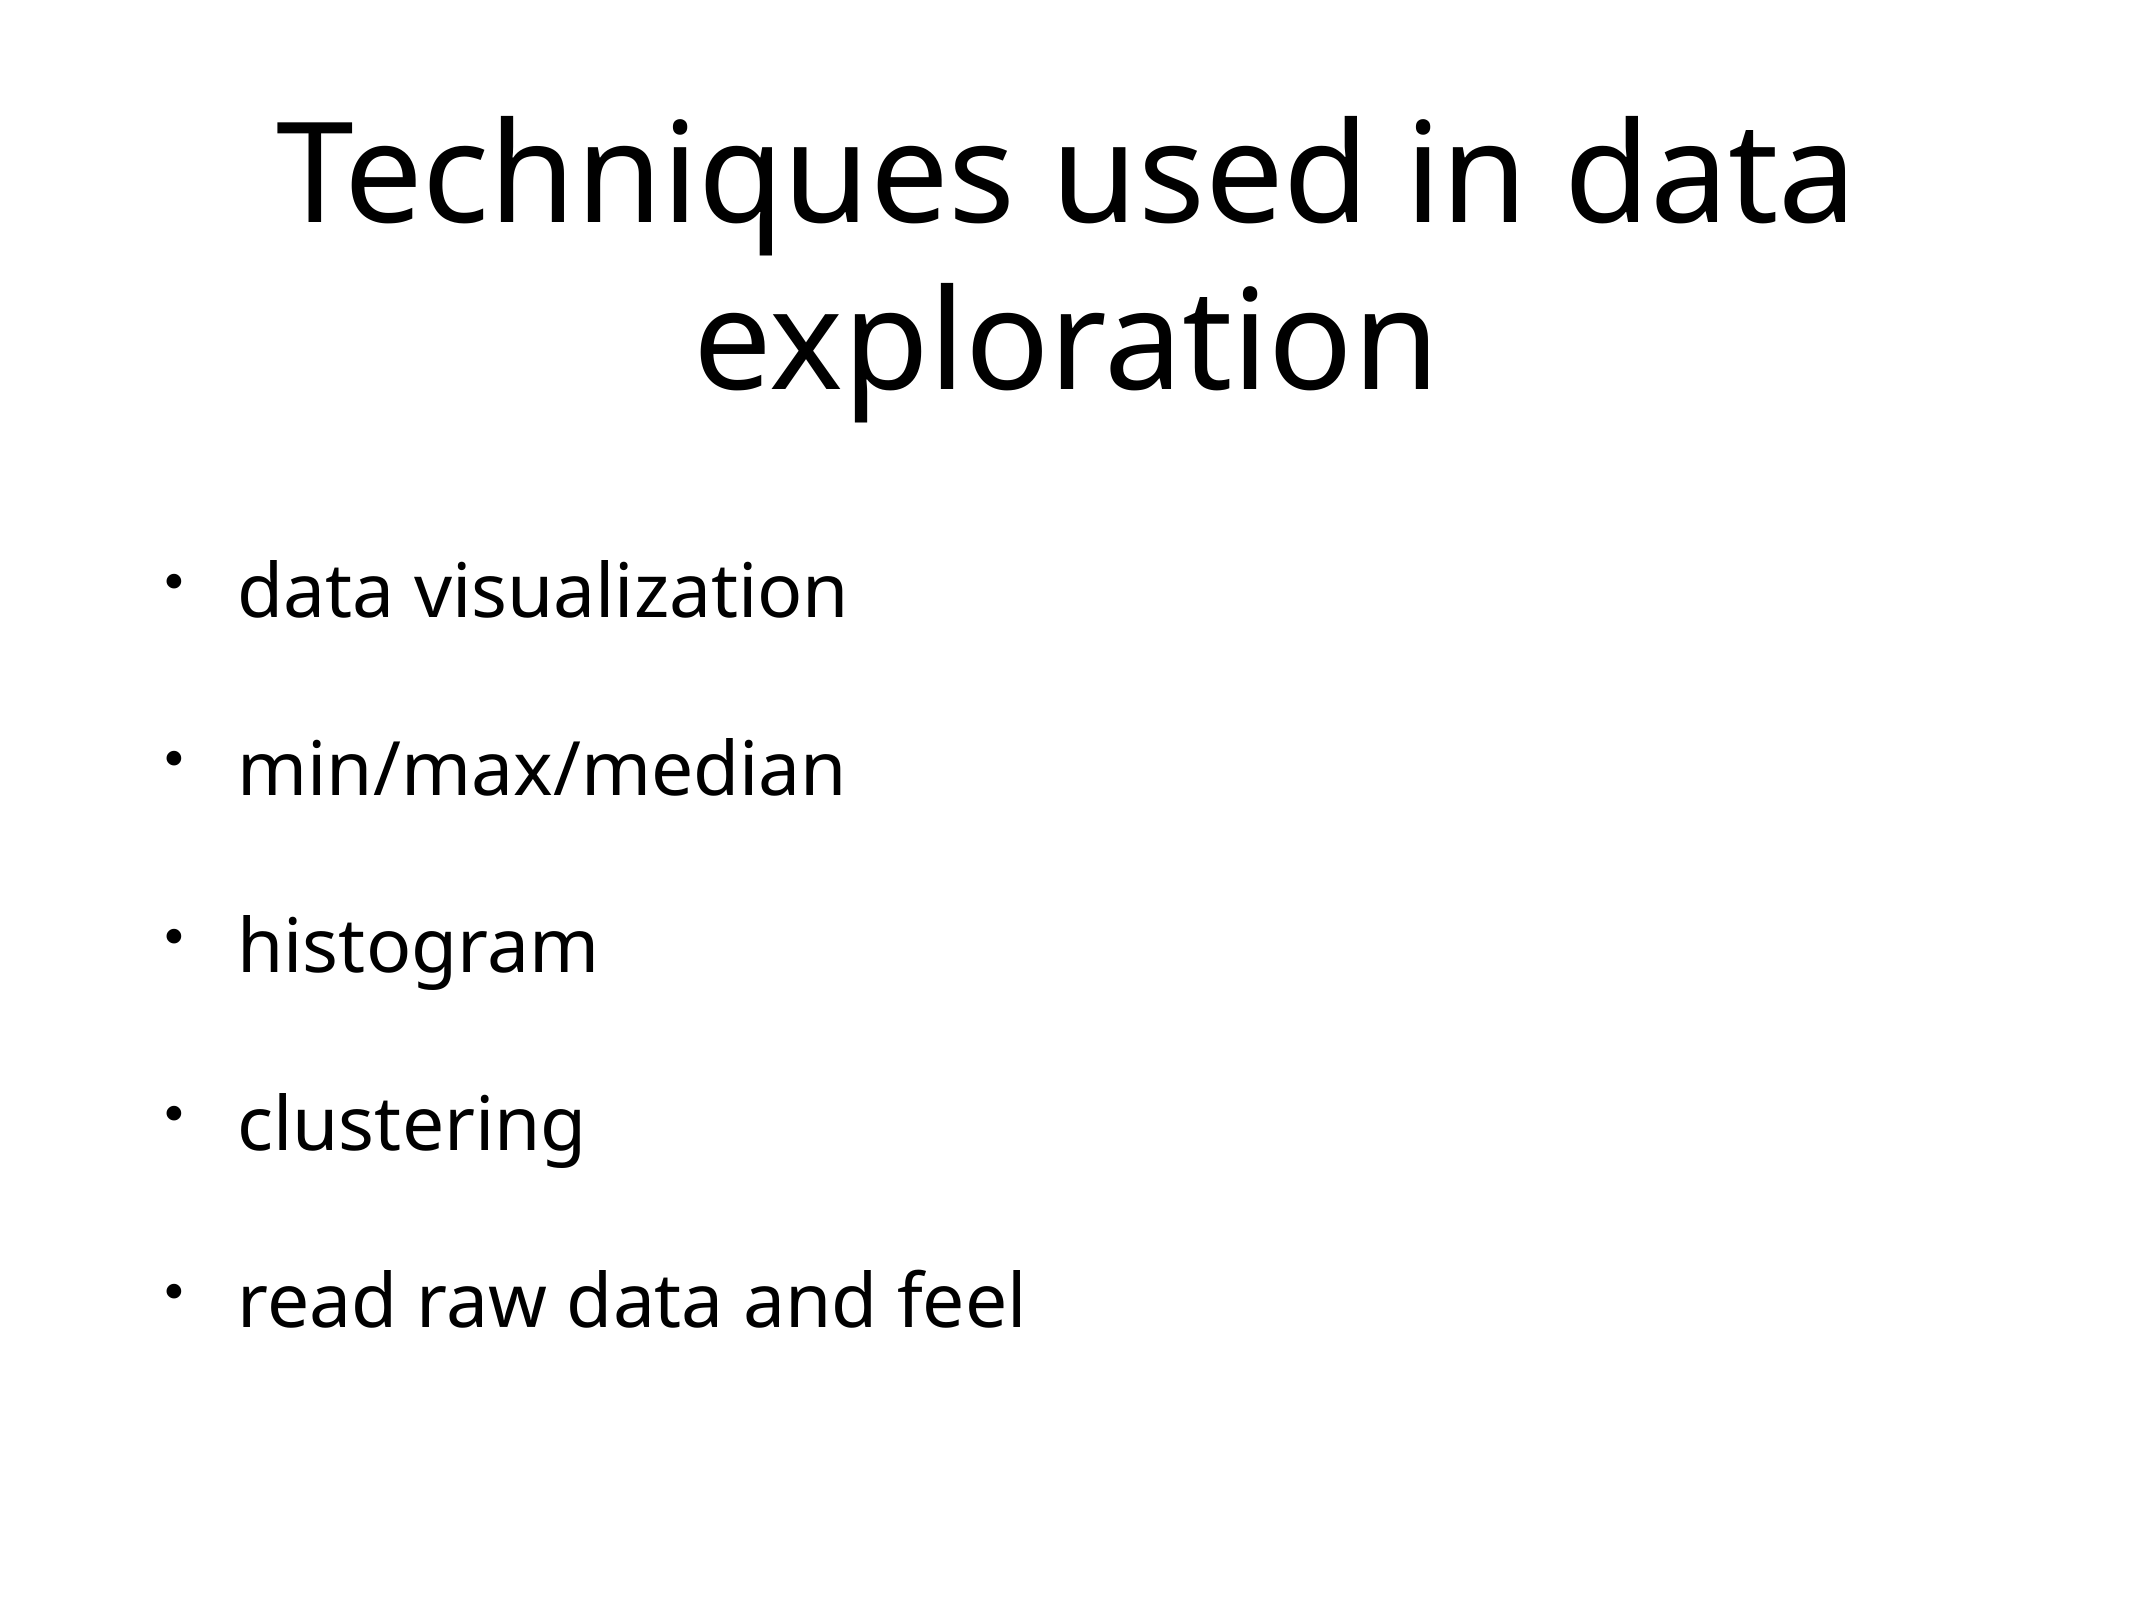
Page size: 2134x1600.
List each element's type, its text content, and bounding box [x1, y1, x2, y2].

list data visualization min/max/median histogram clustering read raw data and feel [155, 426, 1978, 1459]
title Techniques used in data exploration [155, 72, 1978, 426]
